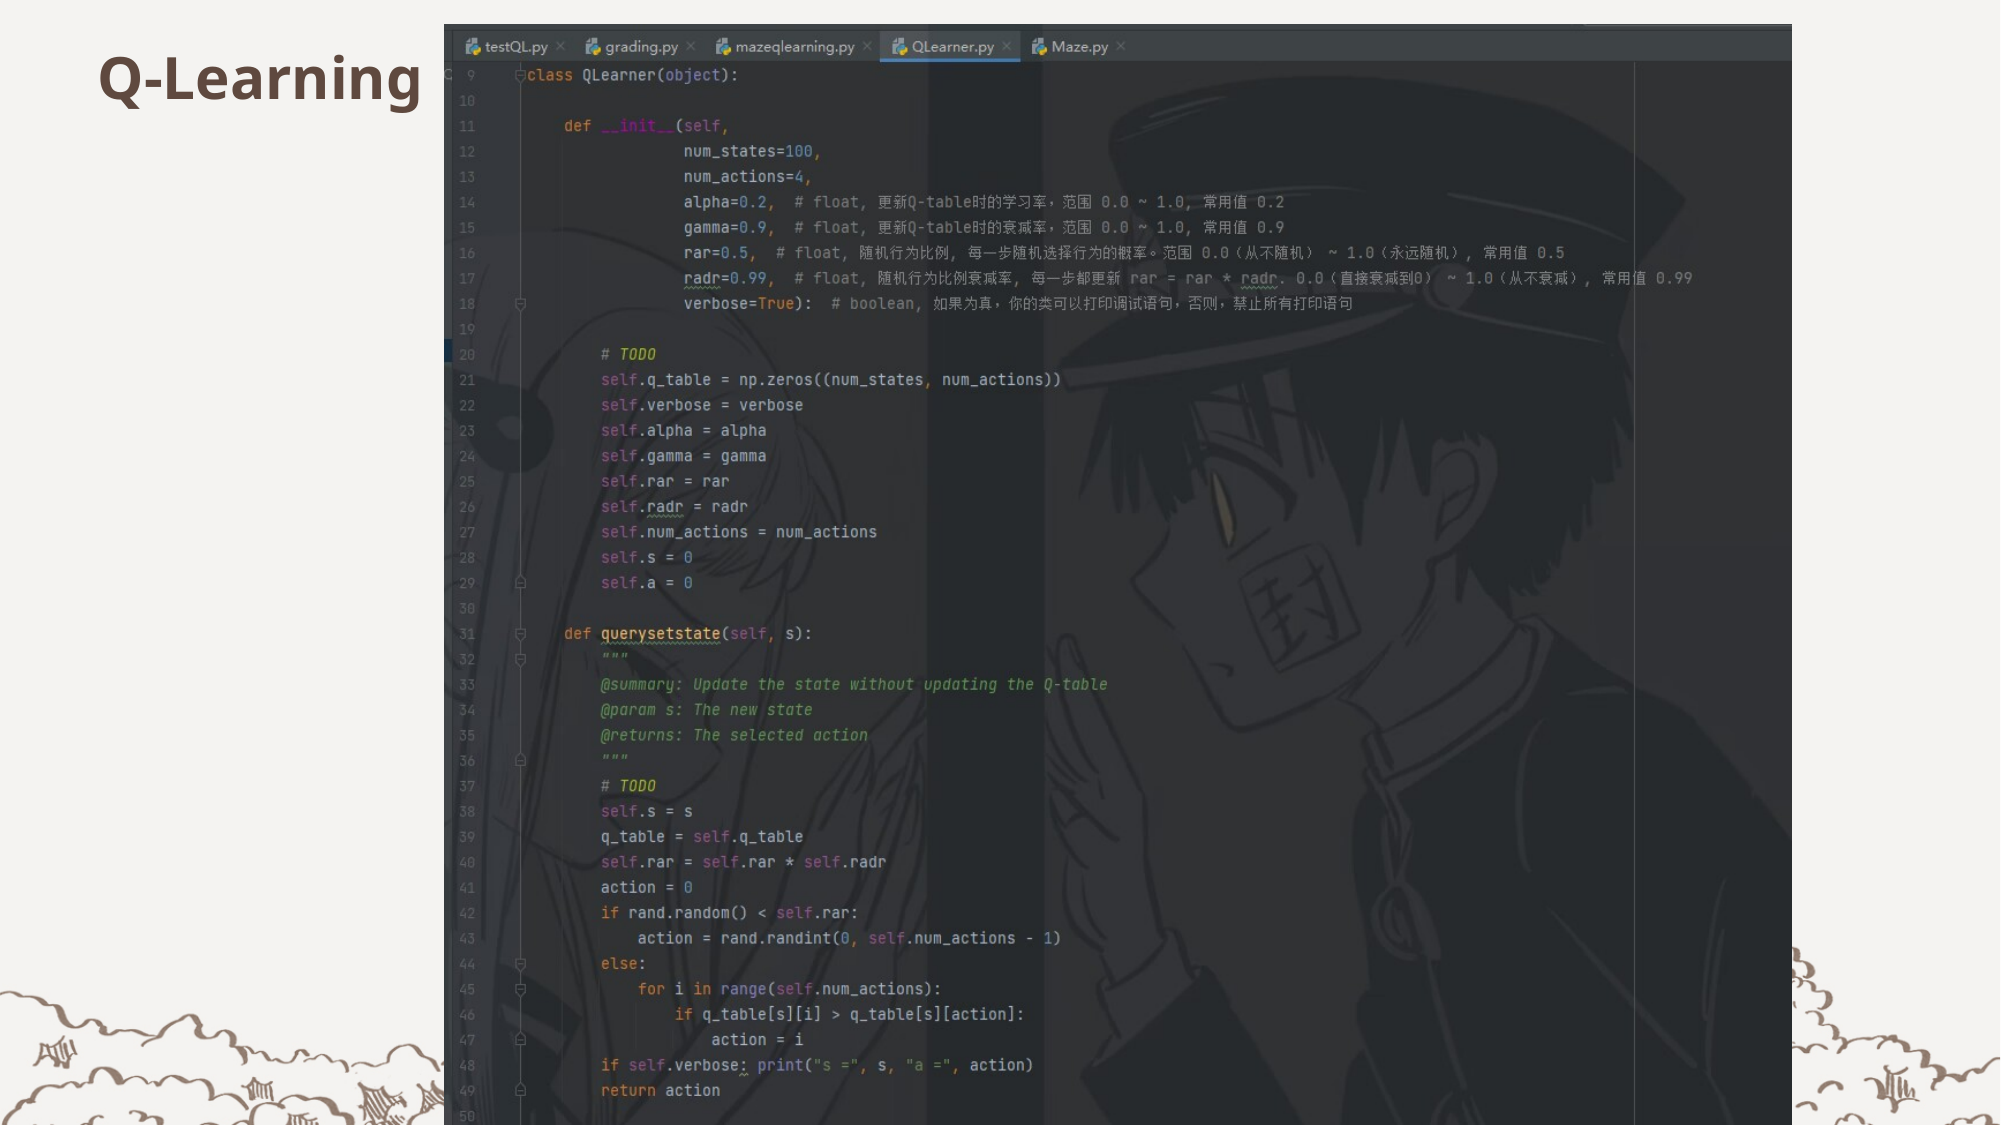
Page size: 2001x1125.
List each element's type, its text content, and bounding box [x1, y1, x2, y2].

text_box Q-Learning [82, 33, 438, 119]
picture [0, 0, 2001, 1125]
